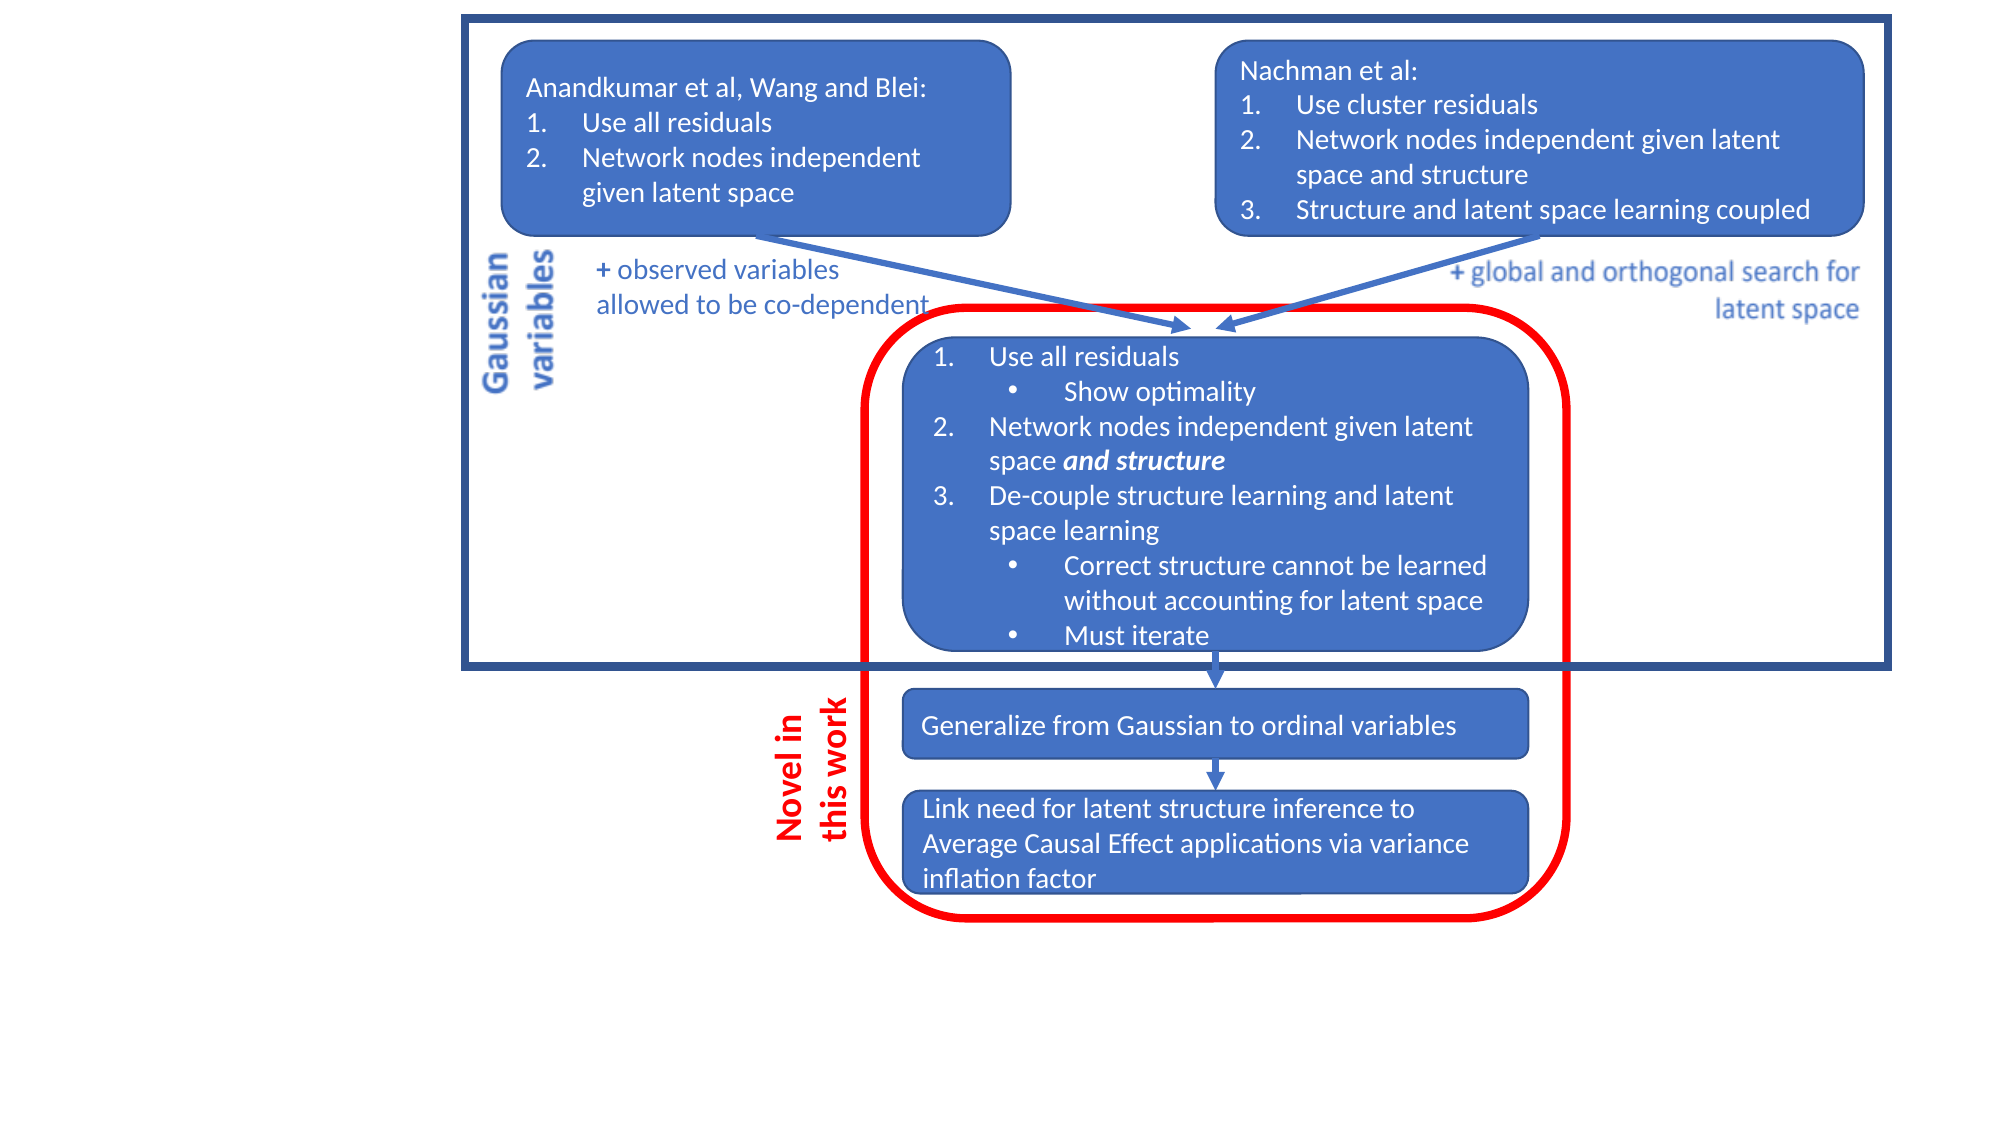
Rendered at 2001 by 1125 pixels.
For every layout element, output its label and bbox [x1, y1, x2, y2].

text_box [458, 18, 1889, 919]
